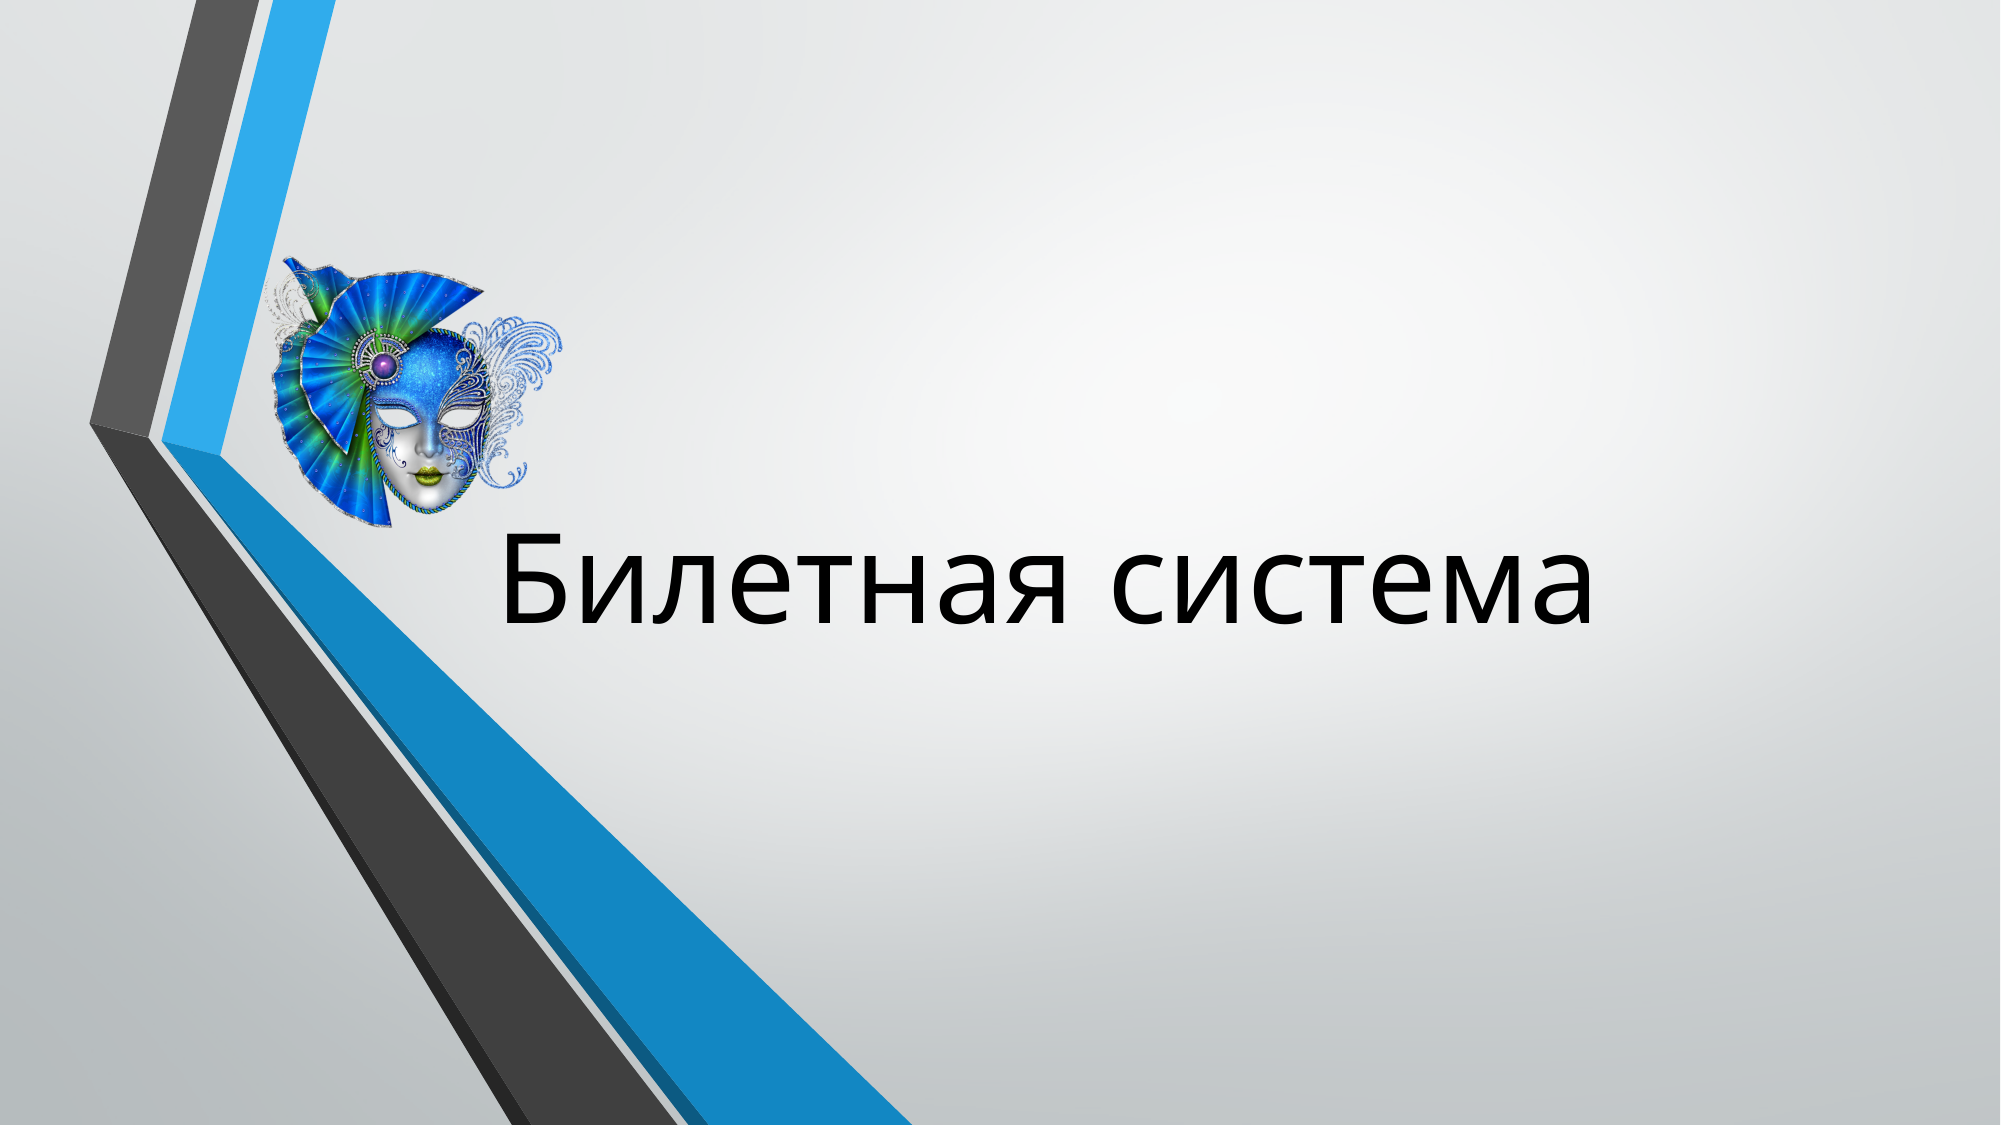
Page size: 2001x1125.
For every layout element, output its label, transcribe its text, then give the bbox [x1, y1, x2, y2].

title Билетная система [480, 226, 1887, 656]
picture [263, 254, 564, 529]
